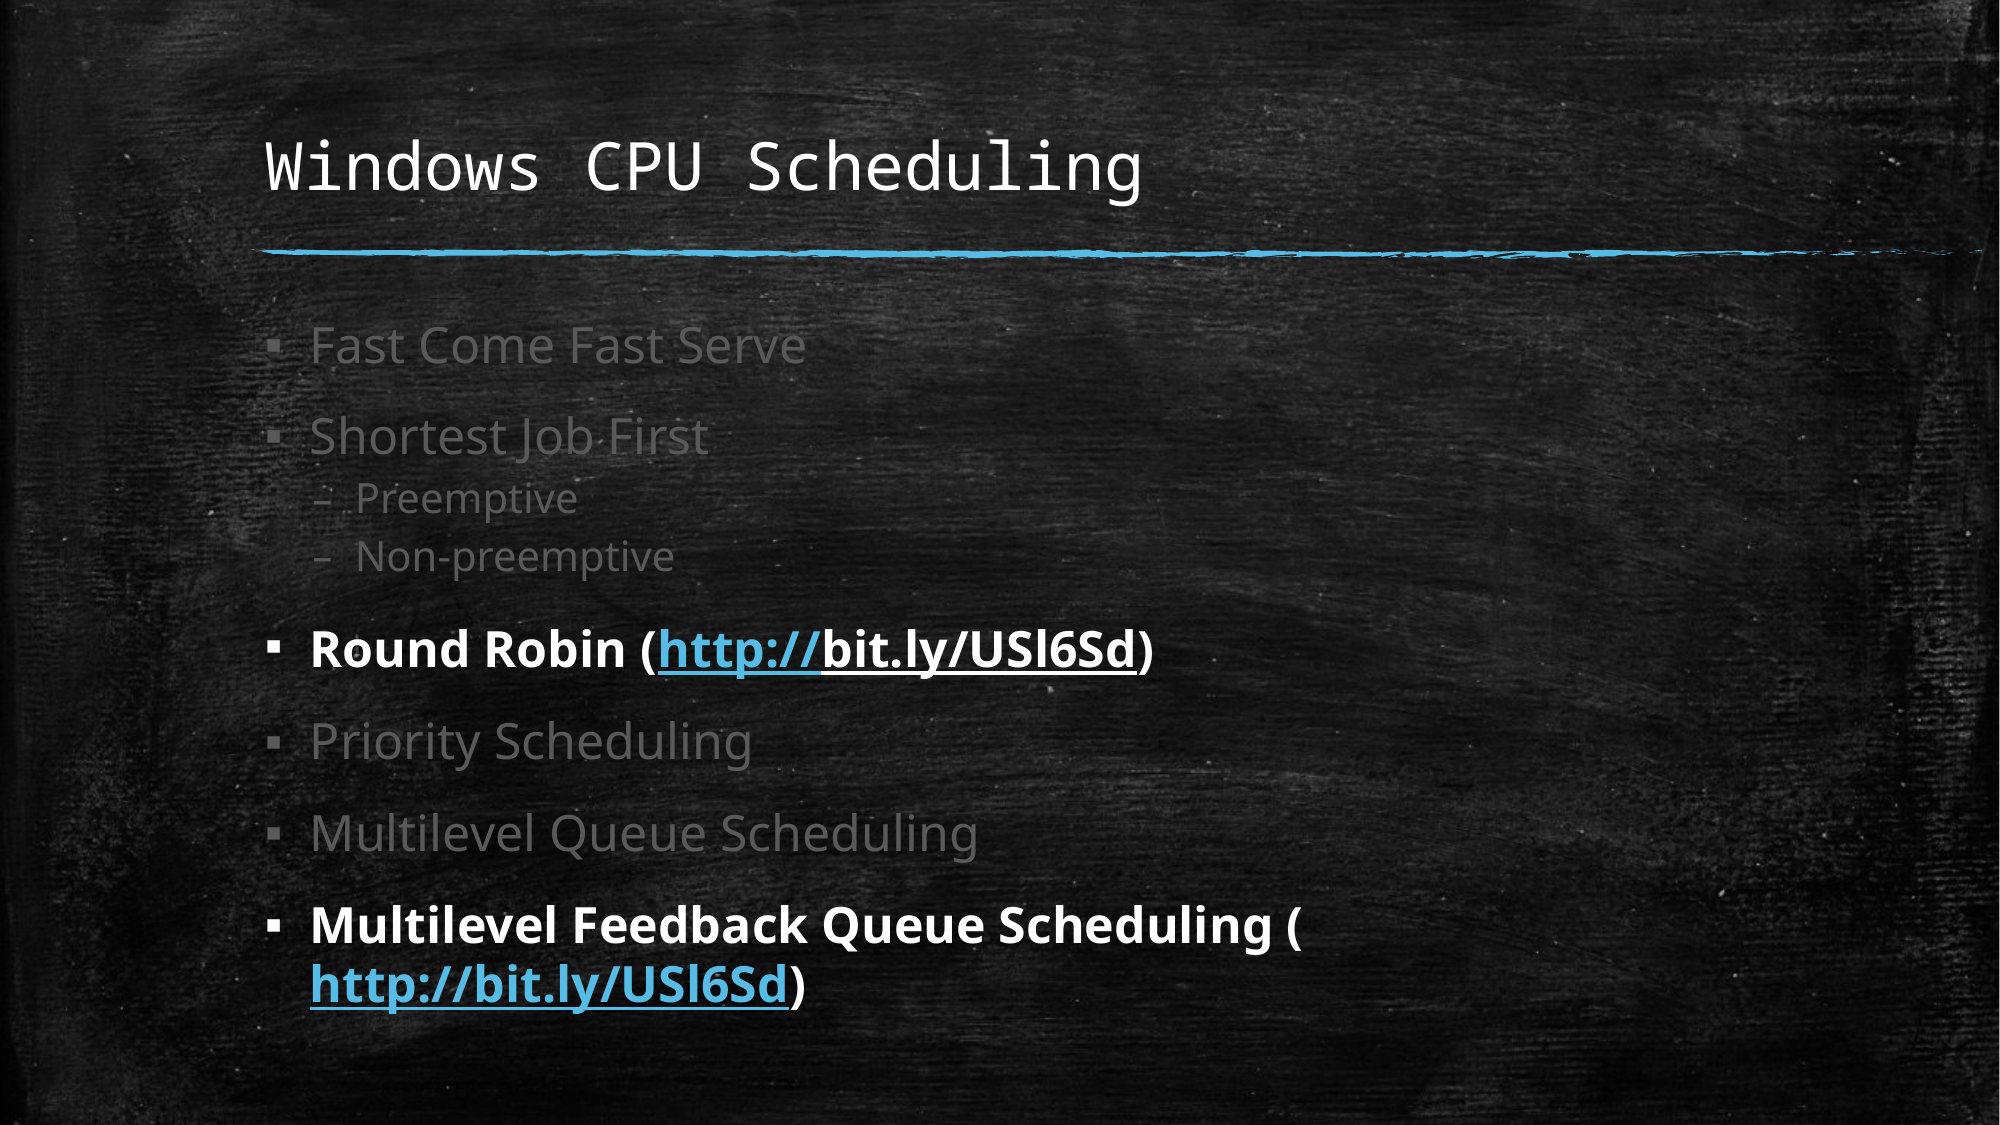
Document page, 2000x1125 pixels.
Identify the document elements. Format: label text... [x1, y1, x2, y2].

title Windows CPU Scheduling [249, 45, 1750, 213]
list Fast Come Fast Serve Shortest Job First Preemptive Non-preemptive Round Robin (http://bit.ly/USl6Sd) Priority Scheduling Multilevel Queue Scheduling Multilevel Feedback Queue Scheduling (http://bit.ly/USl6Sd) [249, 312, 1750, 1013]
